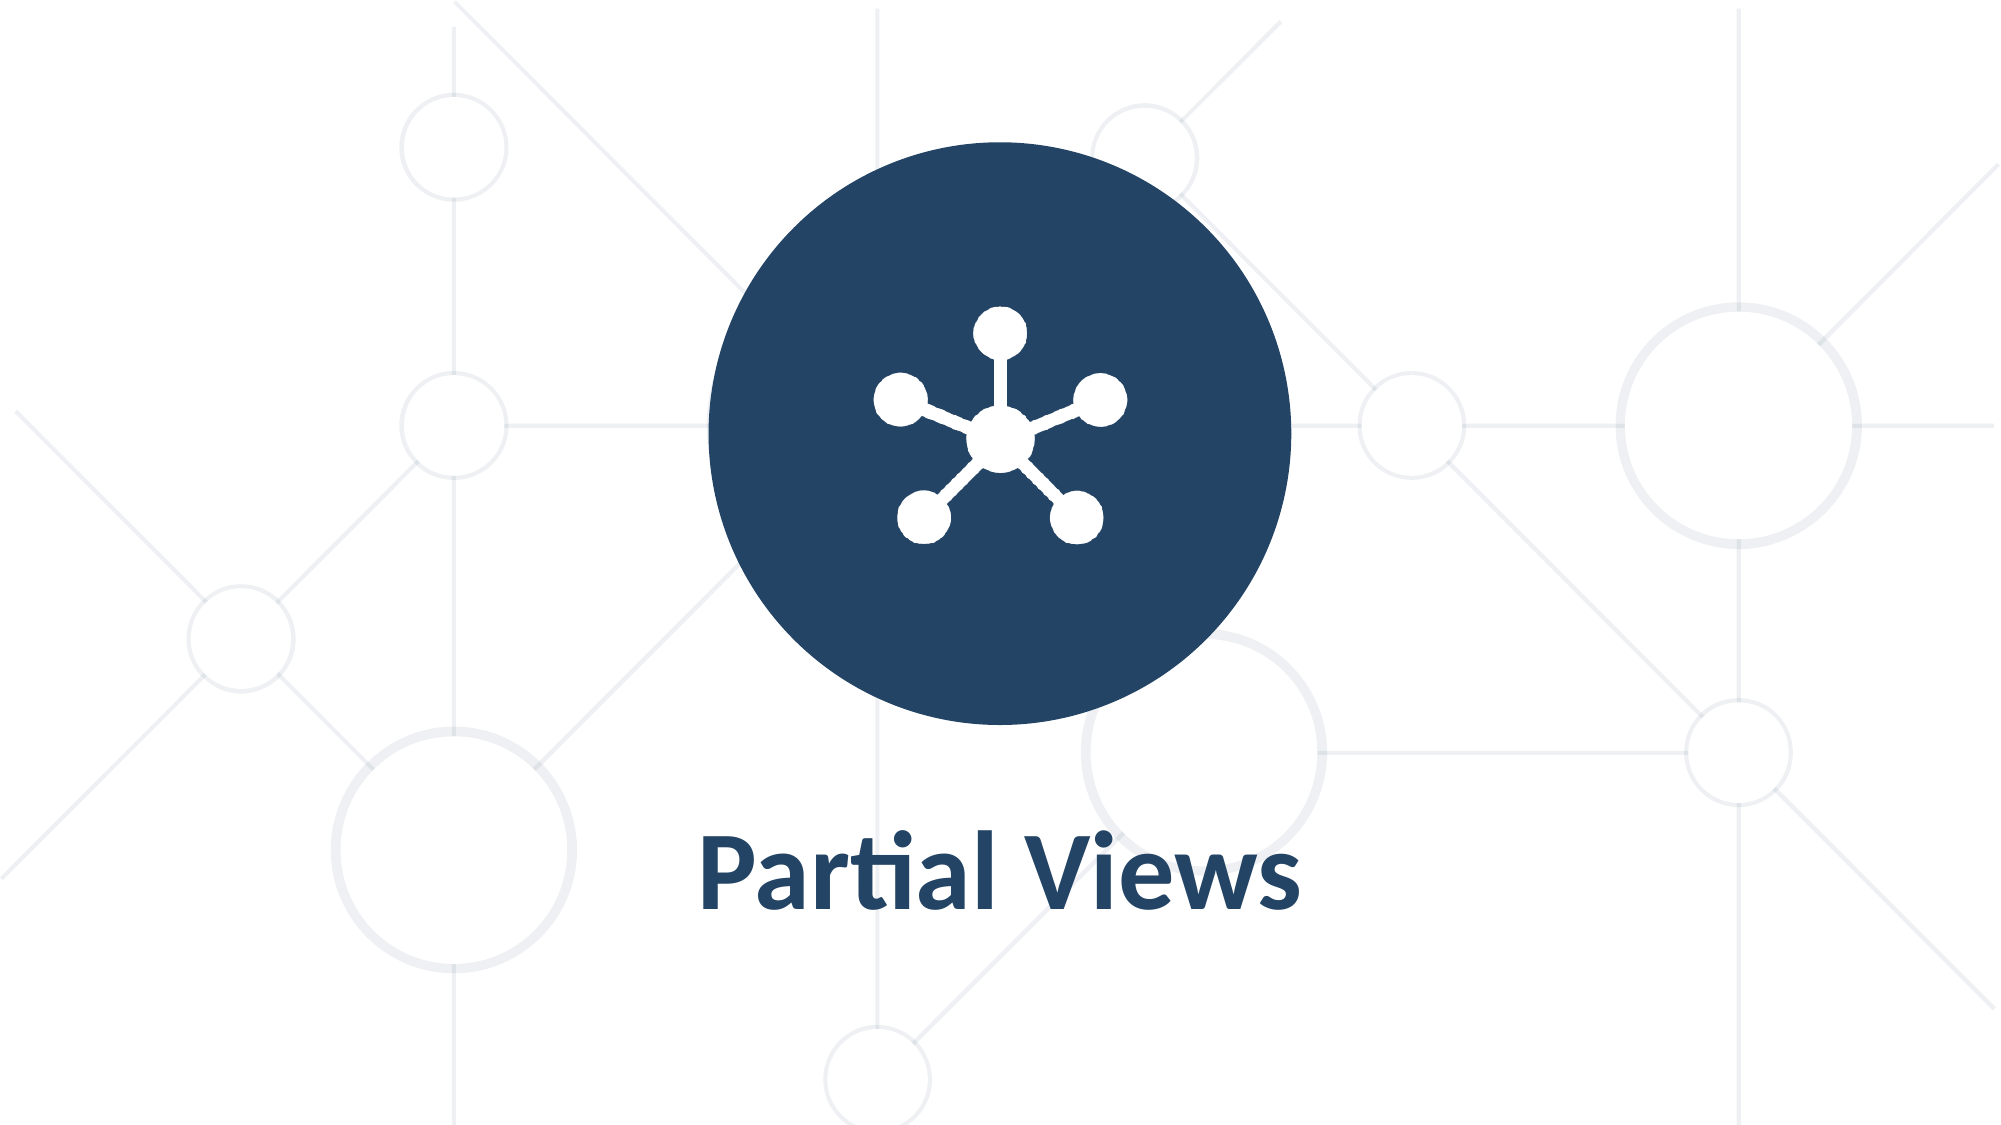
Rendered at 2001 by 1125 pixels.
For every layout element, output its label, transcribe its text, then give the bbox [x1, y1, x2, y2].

text_box Partial Views [100, 798, 1900, 925]
picture [837, 262, 1162, 588]
